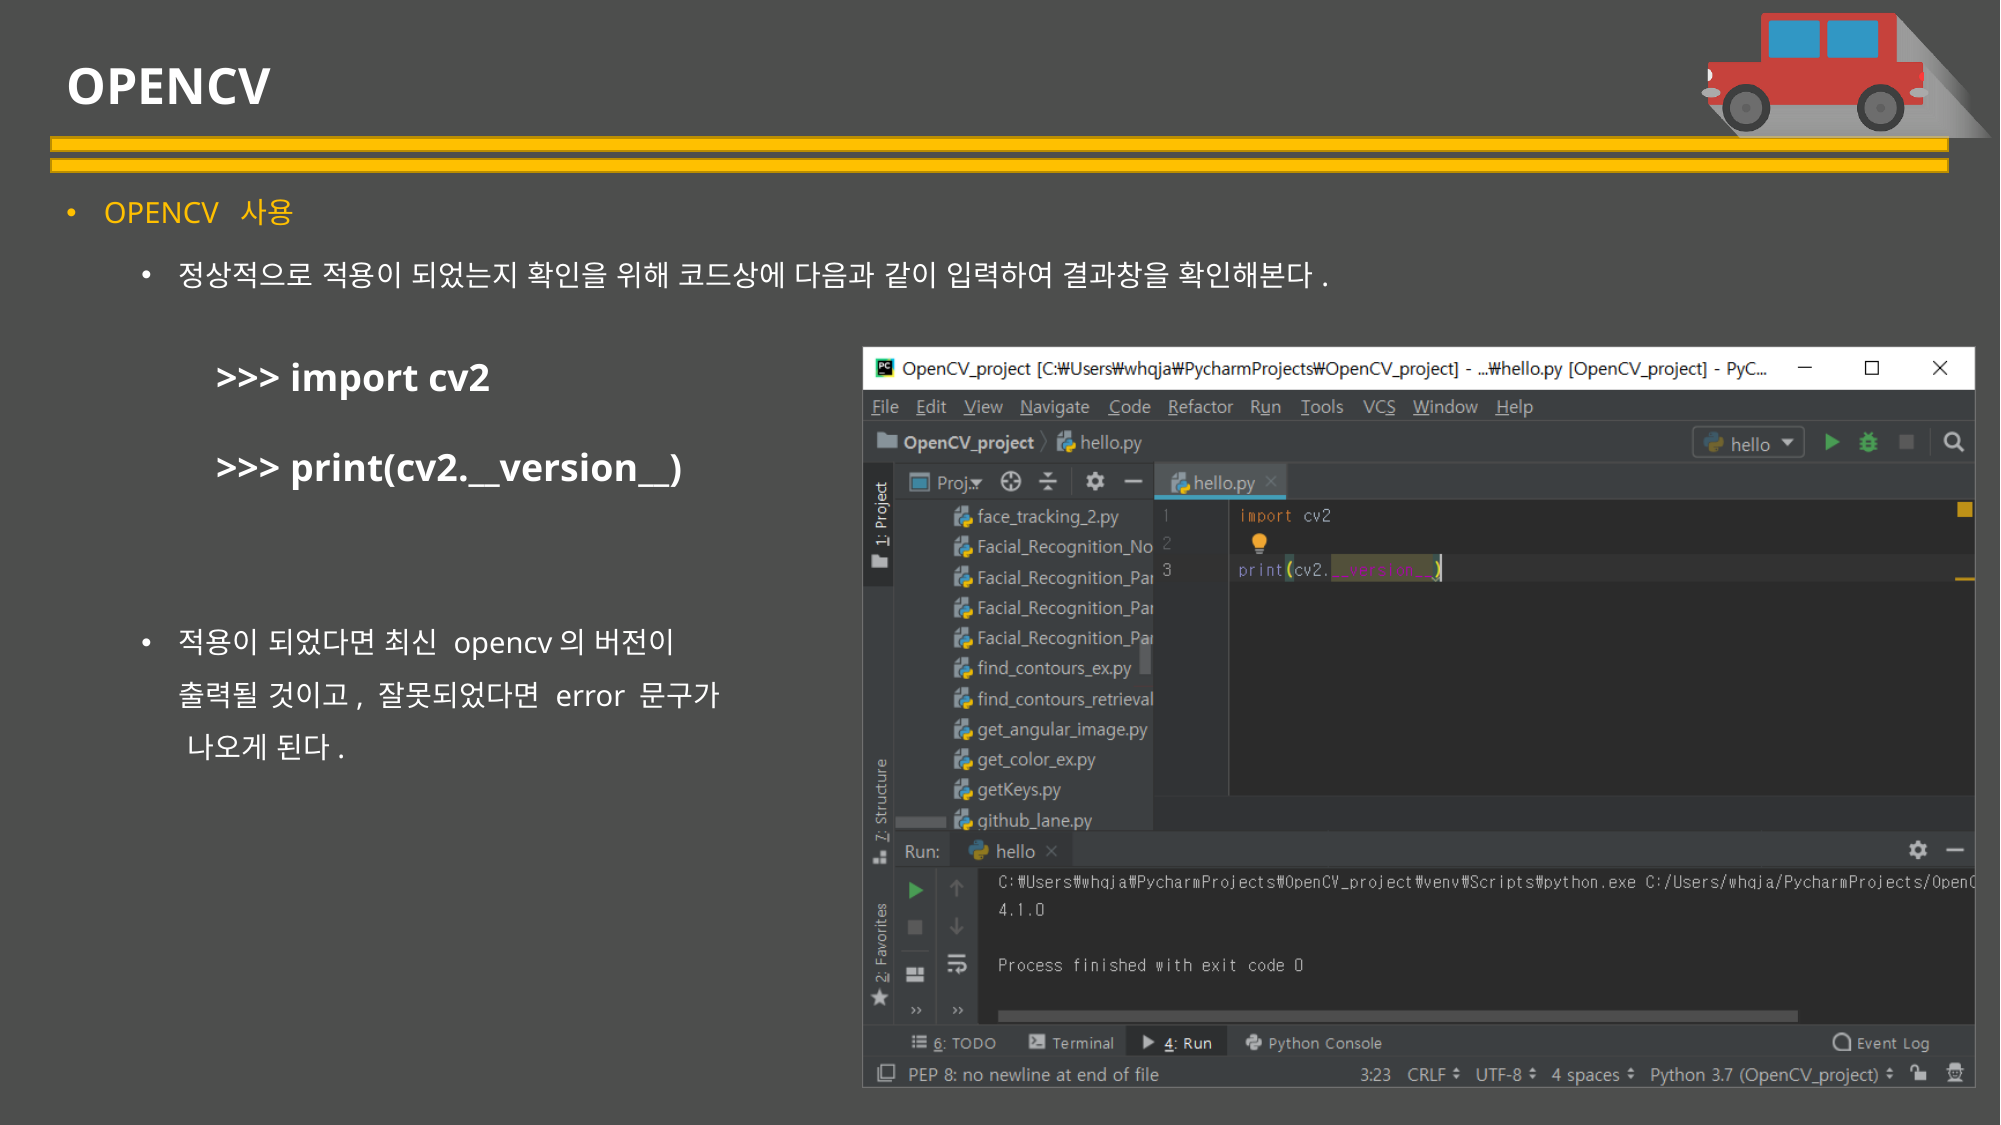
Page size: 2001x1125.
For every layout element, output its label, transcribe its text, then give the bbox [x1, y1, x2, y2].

list OPENCV 사용 정상적으로 적용이 되었는지 확인을 위해 코드상에 다음과 같이 입력하여 결과창을 확인해본다. 적용이 되었다면 최신 opencv의 버전이 출력될 것이고, 잘못되었다면 error 문구가 나오게 된다. [51, 169, 1949, 1103]
picture [1695, 1, 2000, 138]
picture [862, 346, 1976, 1089]
text_box >>> import cv2 >>> print(cv2.__version__) [201, 346, 862, 497]
title OPENCV [51, 39, 1949, 138]
